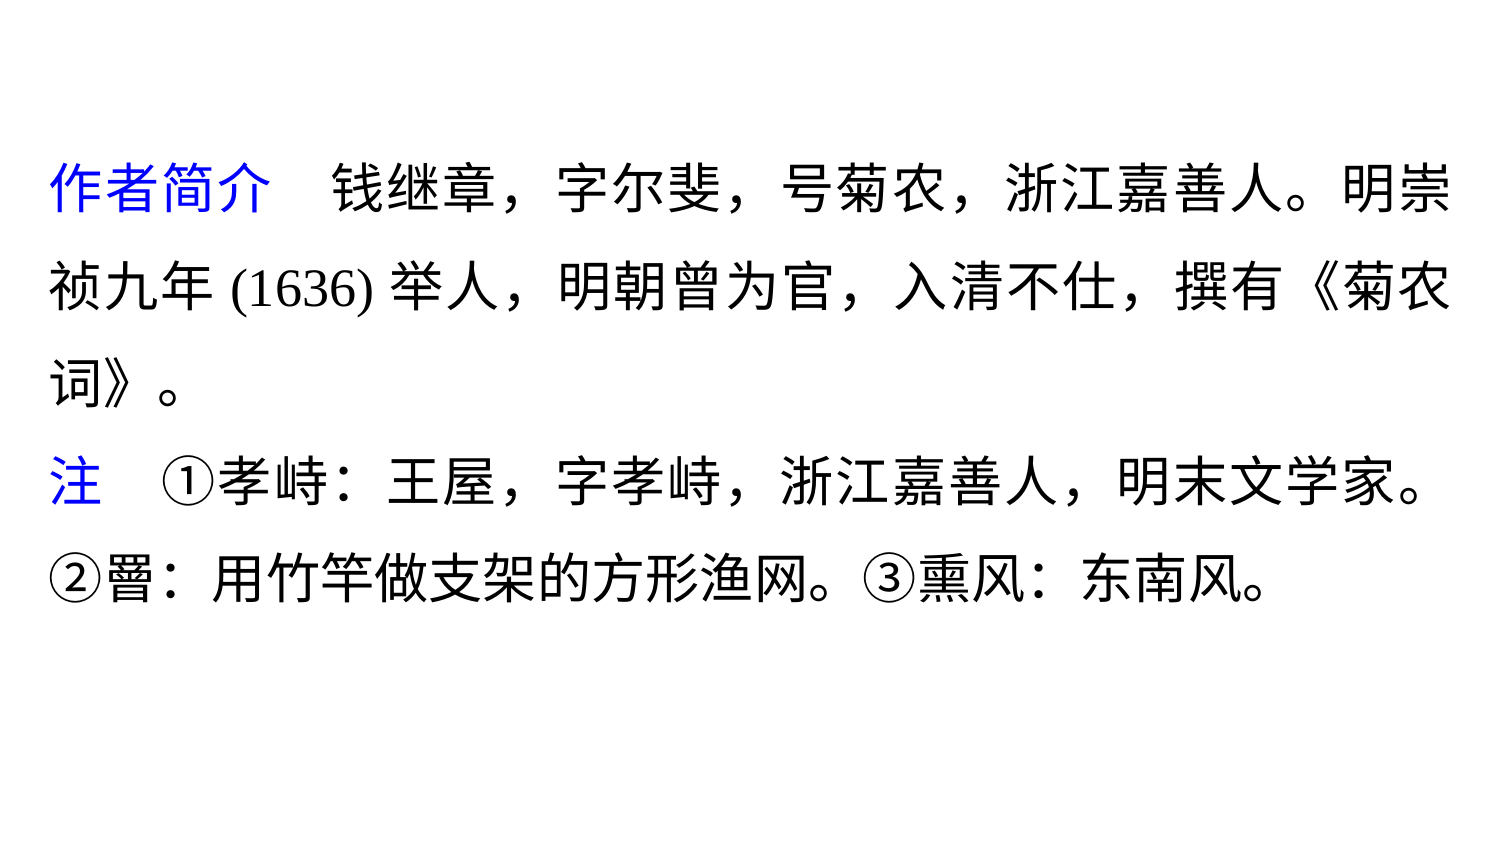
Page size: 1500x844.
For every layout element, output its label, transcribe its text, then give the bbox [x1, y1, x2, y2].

text_box 作者简介 钱继章，字尔斐，号菊农，浙江嘉善人。明崇祯九年(1636)举人，明朝曾为官，入清不仕，撰有《菊农词》。 注 ①孝峙：王屋，字孝峙，浙江嘉善人，明末文学家。②罾：用竹竿做支架的方形渔网。③熏风：东南风。 [34, 114, 1467, 617]
